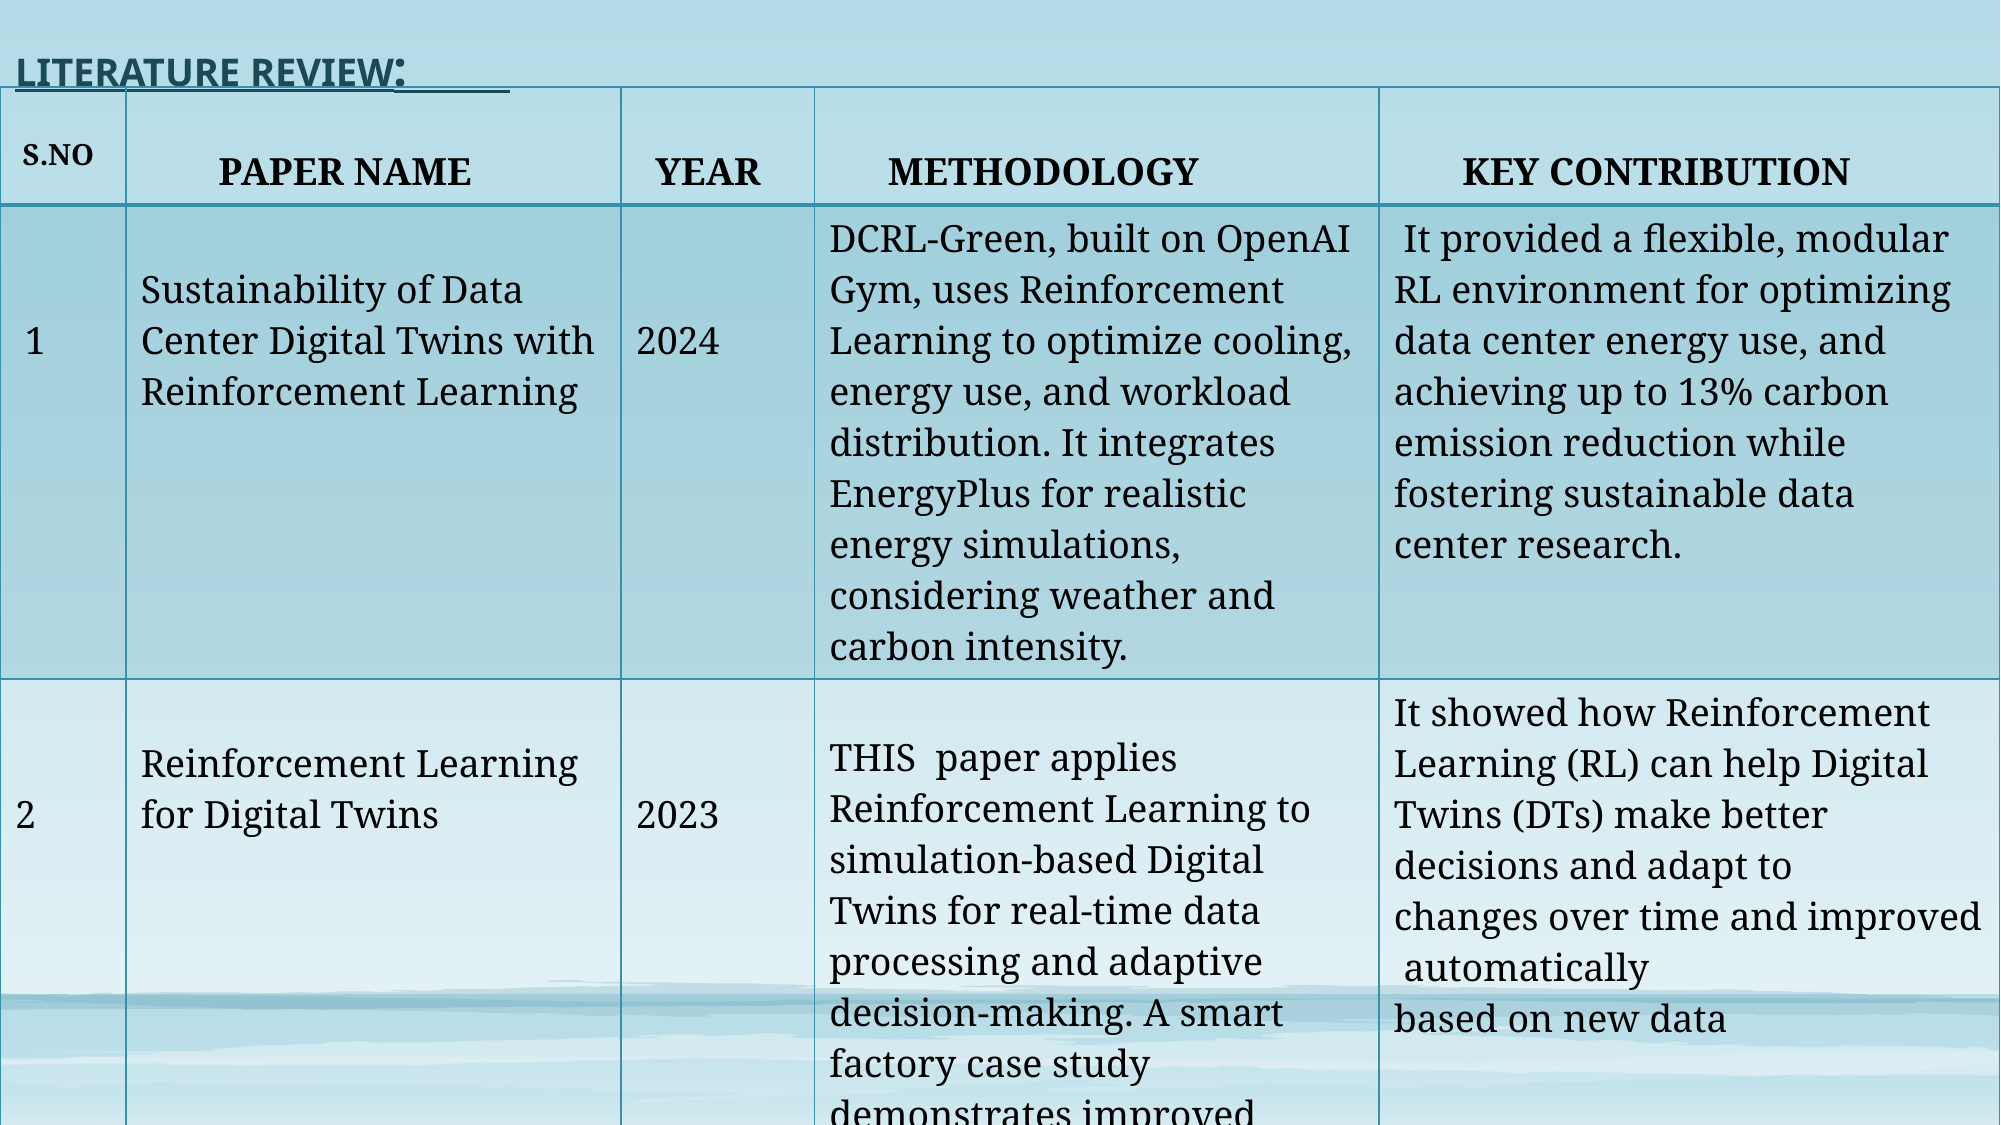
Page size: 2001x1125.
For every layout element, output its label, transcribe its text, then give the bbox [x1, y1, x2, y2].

title LITERATURE REVIEW: [0, 36, 1702, 86]
table_cell It provided a flexible, modular RL environment for optimizing data center energy use, and achieving up to 13% carbon emission reduction while fostering sustainable data center research. [1380, 207, 1999, 678]
table_cell It showed how Reinforcement Learning (RL) can help Digital Twins (DTs) make better decisions and adapt to changes over time and improved automatically based on new data [1380, 680, 1999, 1125]
table_cell 2023 [622, 680, 814, 1125]
table_header METHODOLOGY [815, 88, 1378, 203]
table_header YEAR [622, 88, 814, 203]
table_cell DCRL-Green, built on OpenAI Gym, uses Reinforcement Learning to optimize cooling, energy use, and workload distribution. It integrates EnergyPlus for realistic energy simulations, considering weather and carbon intensity. [815, 207, 1378, 678]
table_cell Reinforcement Learning for Digital Twins [127, 680, 620, 1125]
table_cell Sustainability of Data Center Digital Twins with Reinforcement Learning [127, 207, 620, 678]
table_cell THIS paper applies Reinforcement Learning to simulation-based Digital Twins for real-time data processing and adaptive decision-making. A smart factory case study demonstrates improved optimization. [815, 680, 1378, 1125]
table_header PAPER NAME [127, 88, 620, 203]
table_cell 2024 [622, 207, 814, 678]
table_cell 1 [1, 207, 125, 678]
table_cell 2 [1, 680, 125, 1125]
table_header S.NO [1, 88, 125, 203]
table_header KEY CONTRIBUTION [1380, 88, 1999, 203]
